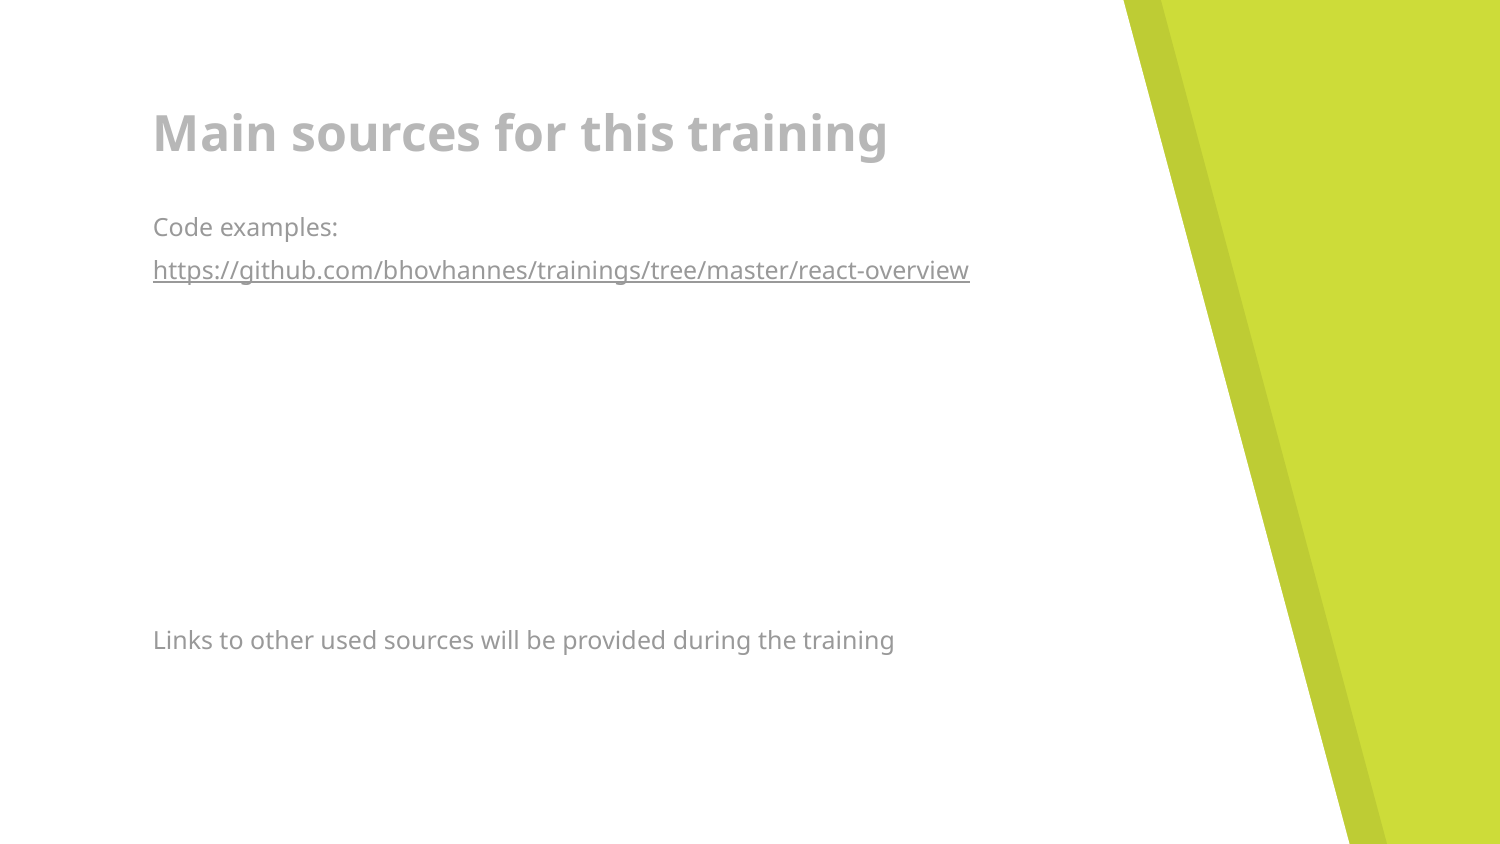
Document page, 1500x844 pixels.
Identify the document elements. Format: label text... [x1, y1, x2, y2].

text_box Code examples: https://github.com/bhovhannes/trainings/tree/master/react-overview [137, 196, 1107, 315]
text_box Links to other used sources will be provided during the training [137, 609, 1107, 692]
title Main sources for this training [137, 109, 926, 177]
